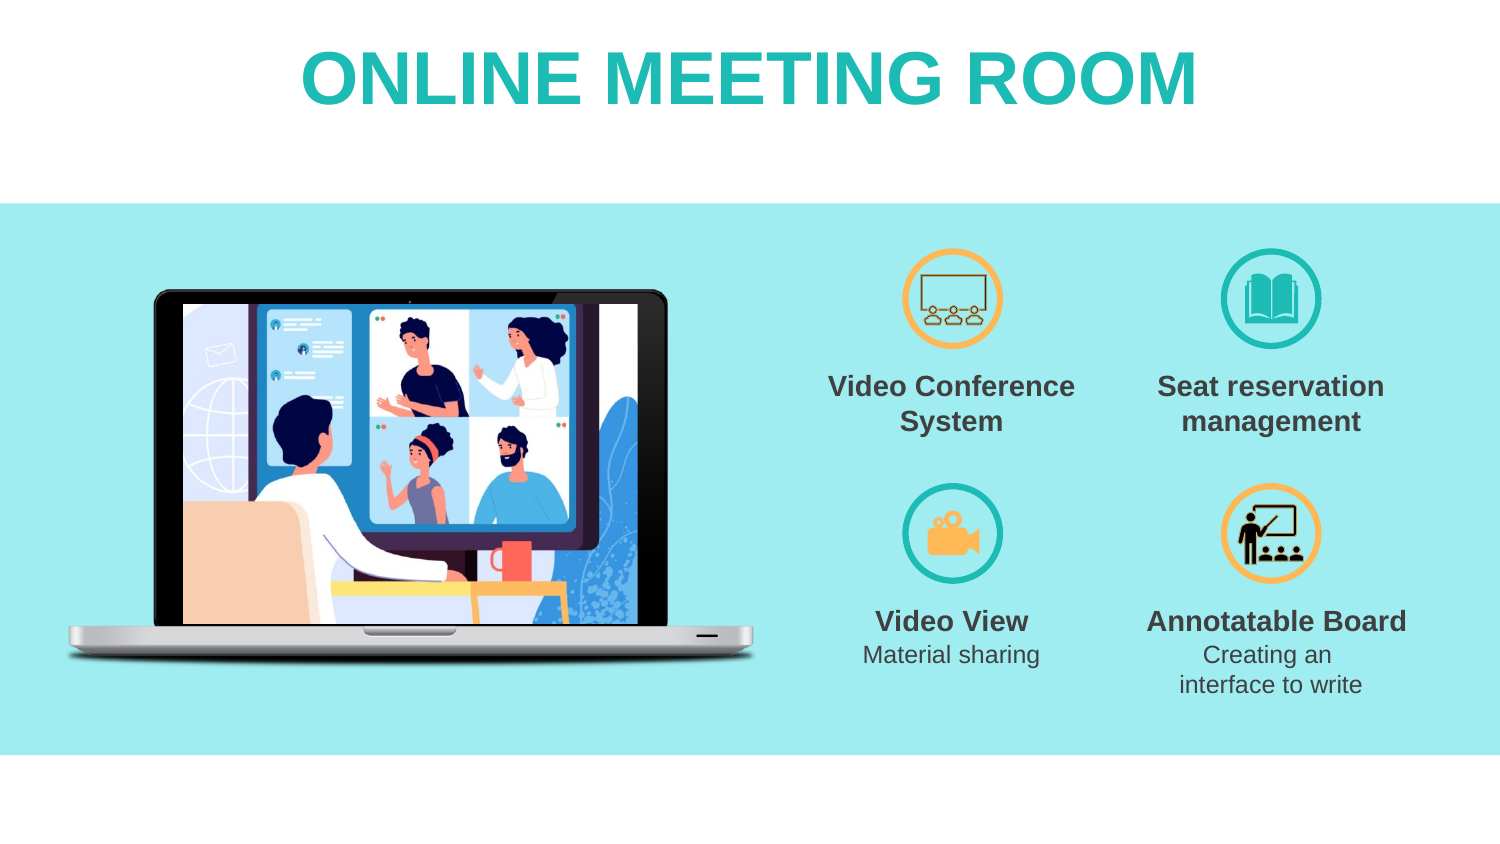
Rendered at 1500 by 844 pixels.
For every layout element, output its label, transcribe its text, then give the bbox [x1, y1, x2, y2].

text_box [918, 249, 986, 263]
text_box [1221, 249, 1321, 349]
text_box [1221, 507, 1229, 560]
picture [1234, 497, 1308, 572]
text_box [925, 508, 982, 558]
text_box [993, 270, 1003, 326]
text_box [1239, 484, 1304, 496]
title ONLINE MEETING ROOM [0, 10, 1500, 139]
text_box Video Conference System [811, 360, 1093, 446]
text_box [903, 269, 913, 328]
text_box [1130, 594, 1424, 707]
text_box [1243, 271, 1301, 326]
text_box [810, 594, 1093, 677]
text_box Seat reservation management [1130, 360, 1412, 446]
text_box [931, 343, 975, 349]
text_box [1313, 507, 1321, 560]
text_box [903, 484, 1003, 583]
picture [918, 264, 989, 335]
picture [64, 289, 757, 669]
text_box [1252, 579, 1291, 583]
